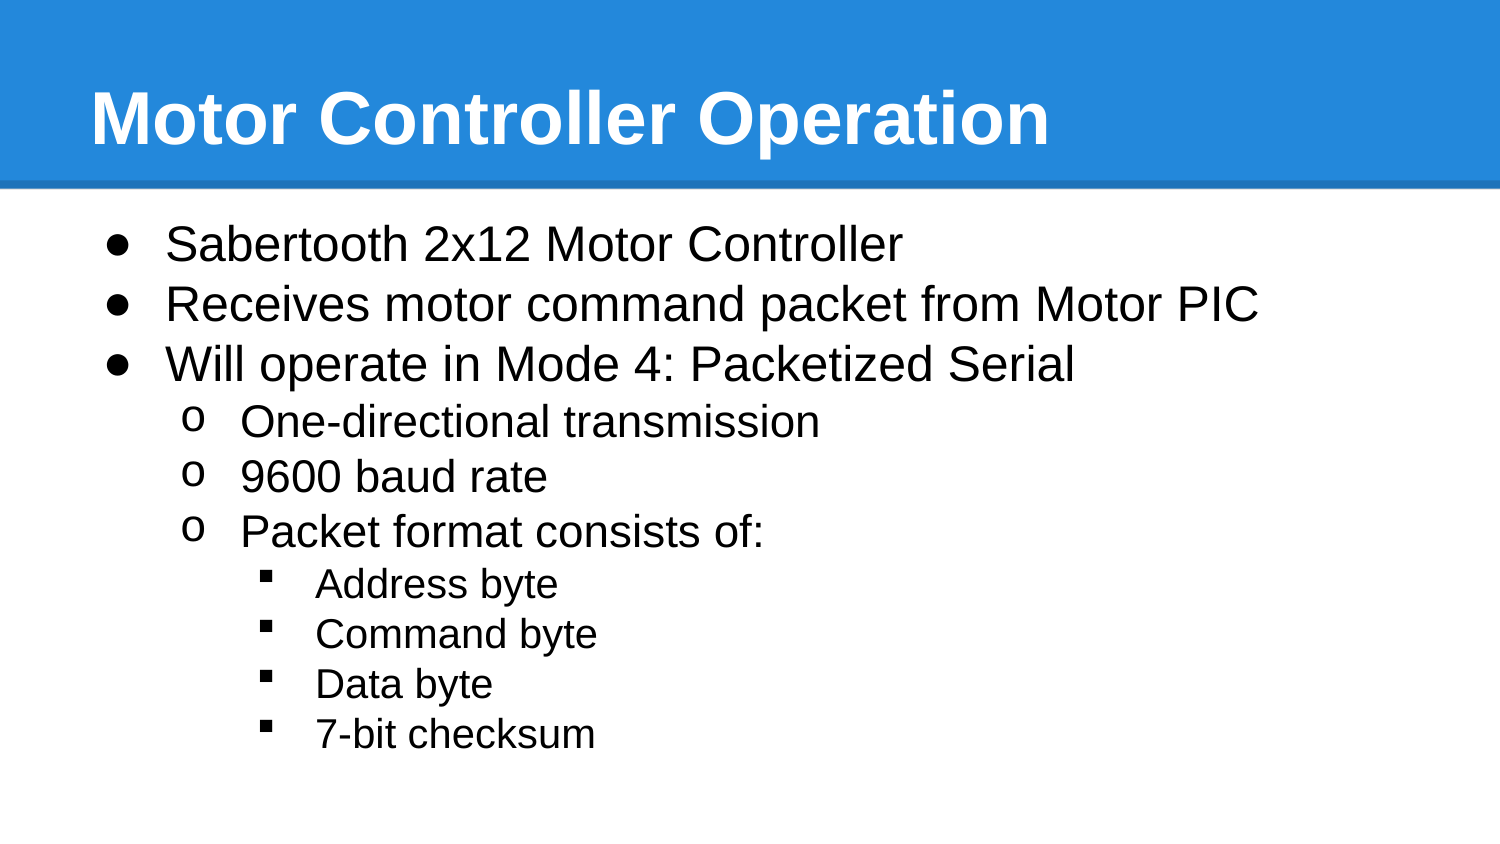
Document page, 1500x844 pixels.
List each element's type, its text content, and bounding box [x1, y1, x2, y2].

list Sabertooth 2x12 Motor Controller Receives motor command packet from Motor PIC Will operate in Mode 4: Packetized Serial One-directional transmission 9600 baud rate Packet format consists of: Address byte Command byte Data byte 7-bit checksum [75, 196, 1425, 808]
title Motor Controller Operation [75, 33, 1425, 175]
